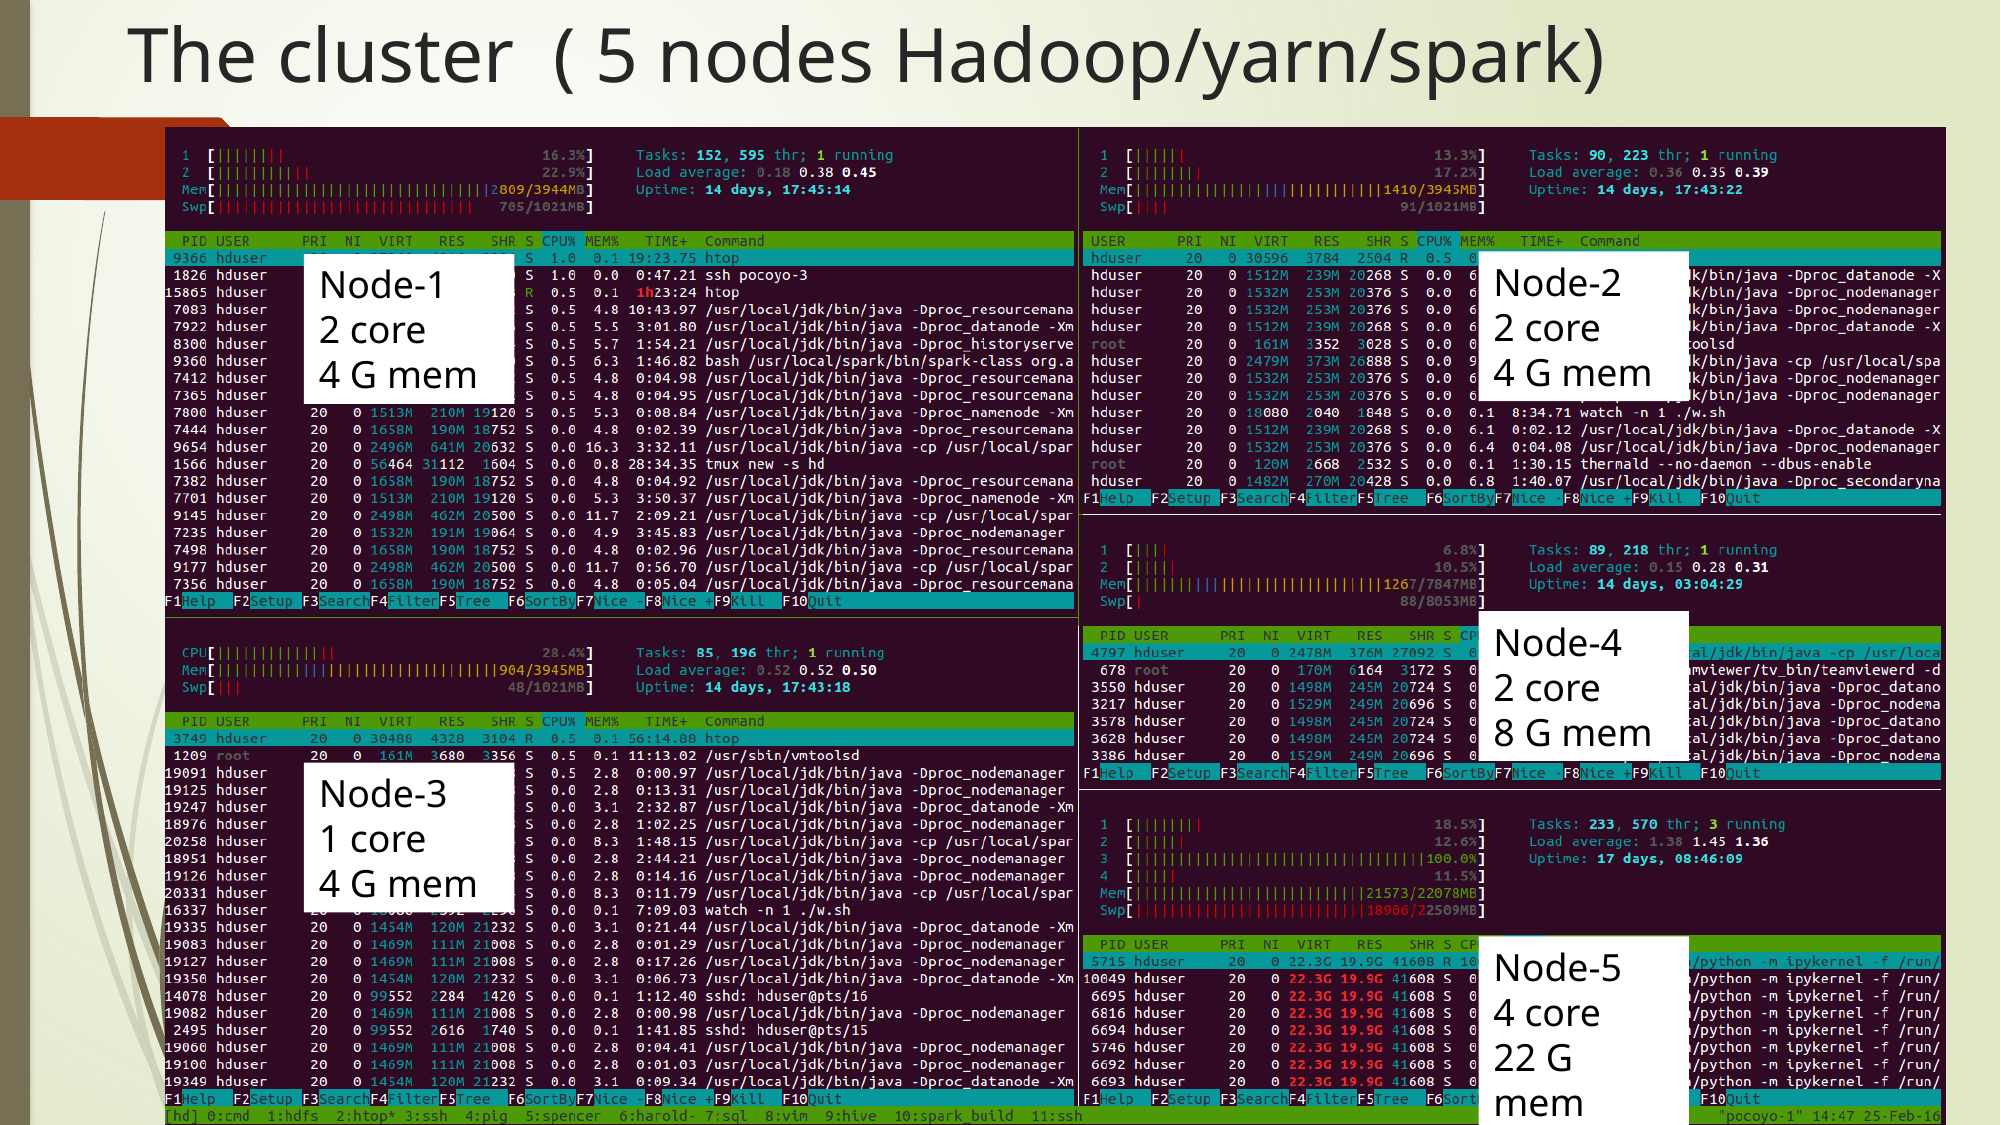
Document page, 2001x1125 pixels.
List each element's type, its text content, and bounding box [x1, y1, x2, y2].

title The cluster ( 5 nodes Hadoop/yarn/spark) [112, 0, 1838, 128]
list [164, 126, 1946, 1125]
